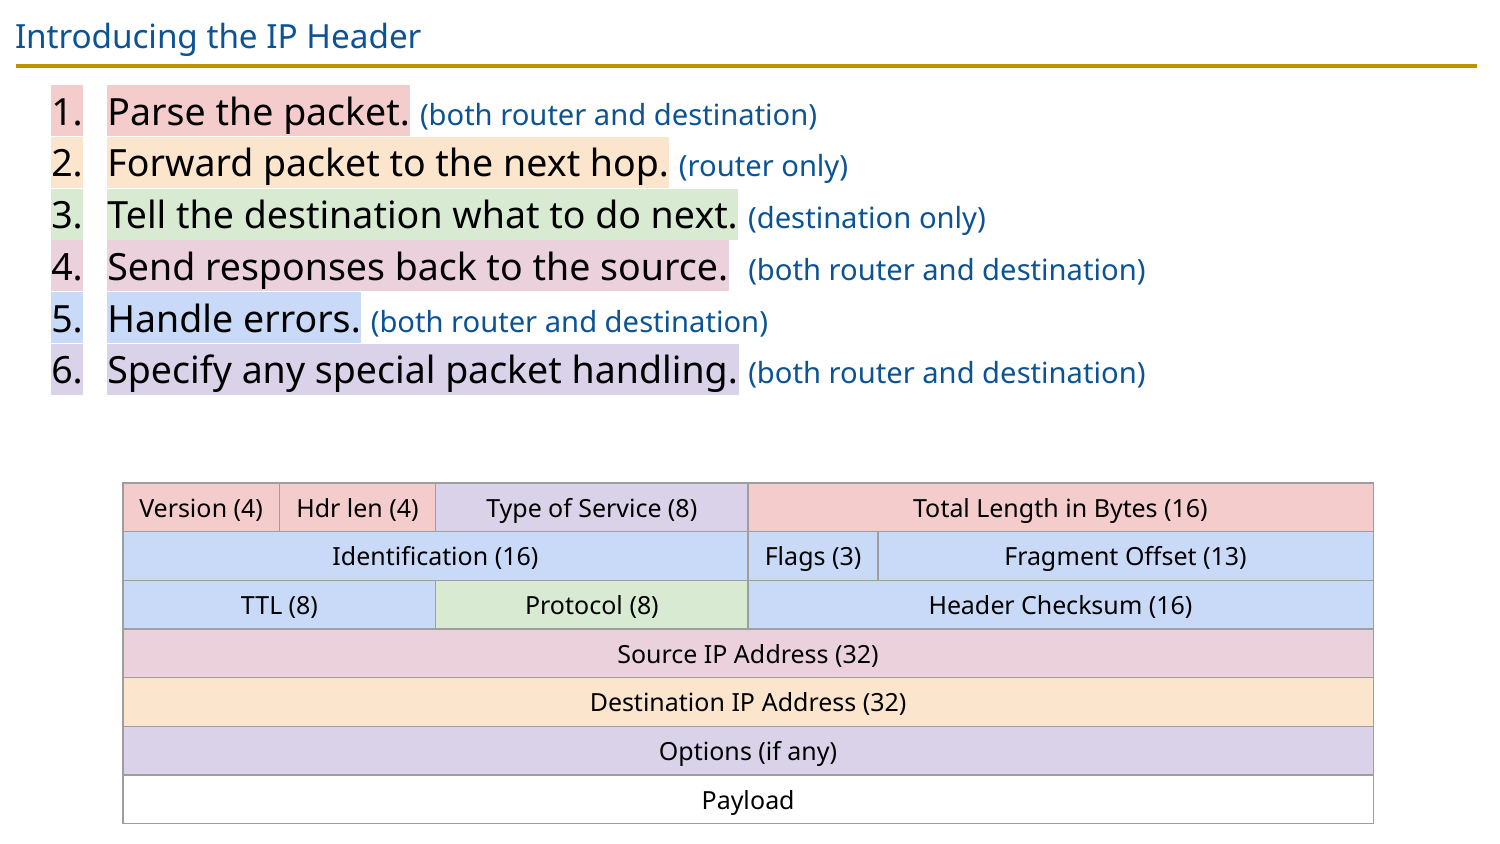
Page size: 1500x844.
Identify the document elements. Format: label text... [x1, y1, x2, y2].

table_cell Protocol (8) [436, 581, 747, 628]
table_cell Header Checksum (16) [749, 581, 1373, 628]
table_cell Payload [124, 776, 1373, 823]
table_header Hdr len (4) [280, 484, 435, 531]
table_cell Options (if any) [124, 727, 1373, 774]
table_cell Source IP Address (32) [124, 630, 1373, 677]
list Parse the packet. (both router and destination) Forward packet to the next hop. (router only) Tell the destination what to do next. (destination only) Send responses back to the source. (both router and destination) Handle errors. (both router and destination) Specify any special packet handling. (both router and destination) [17, 65, 1480, 444]
table_cell Fragment Offset (13) [879, 532, 1373, 580]
table_header Type of Service (8) [436, 484, 747, 531]
table_cell Flags (3) [749, 532, 877, 580]
table_cell Identification (16) [124, 532, 747, 580]
table_header Total Length in Bytes (16) [749, 484, 1373, 531]
table_cell TTL (8) [124, 581, 435, 628]
table_header Version (4) [124, 484, 279, 531]
title Introducing the IP Header [0, 0, 1398, 65]
table_cell Destination IP Address (32) [124, 678, 1373, 726]
